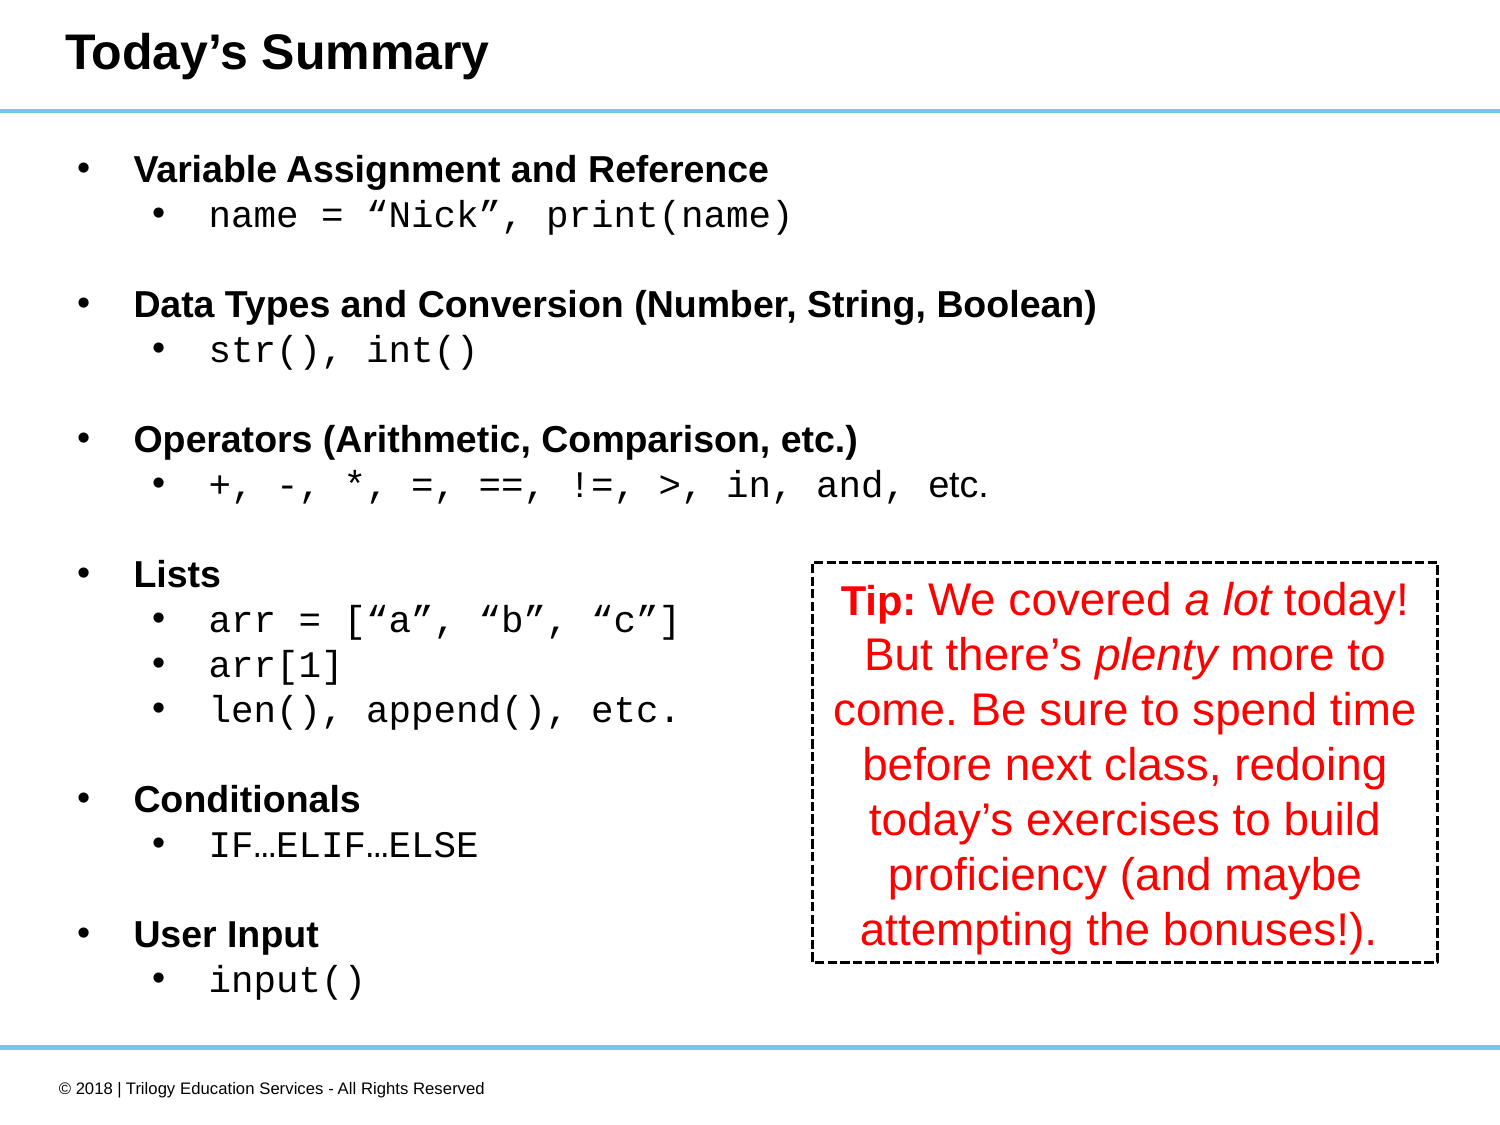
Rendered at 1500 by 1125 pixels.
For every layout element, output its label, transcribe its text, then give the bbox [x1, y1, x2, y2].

text_box Tip: We covered a lot today! But there’s plenty more to come. Be sure to spend time before next class, redoing today’s exercises to build proficiency (and maybe attempting the bonuses!). [812, 562, 1438, 963]
title Today’s Summary [50, 0, 1475, 108]
text_box Variable Assignment and Reference name = “Nick”, print(name) Data Types and Conversion (Number, String, Boolean) str(), int() Operators (Arithmetic, Comparison, etc.) +, -, *, =, ==, !=, >, in, and, etc. Lists arr = [“a”, “b”, “c”] arr[1] len(), append(), etc. Conditionals IF…ELIF…ELSE User Input input() [62, 137, 1475, 1053]
